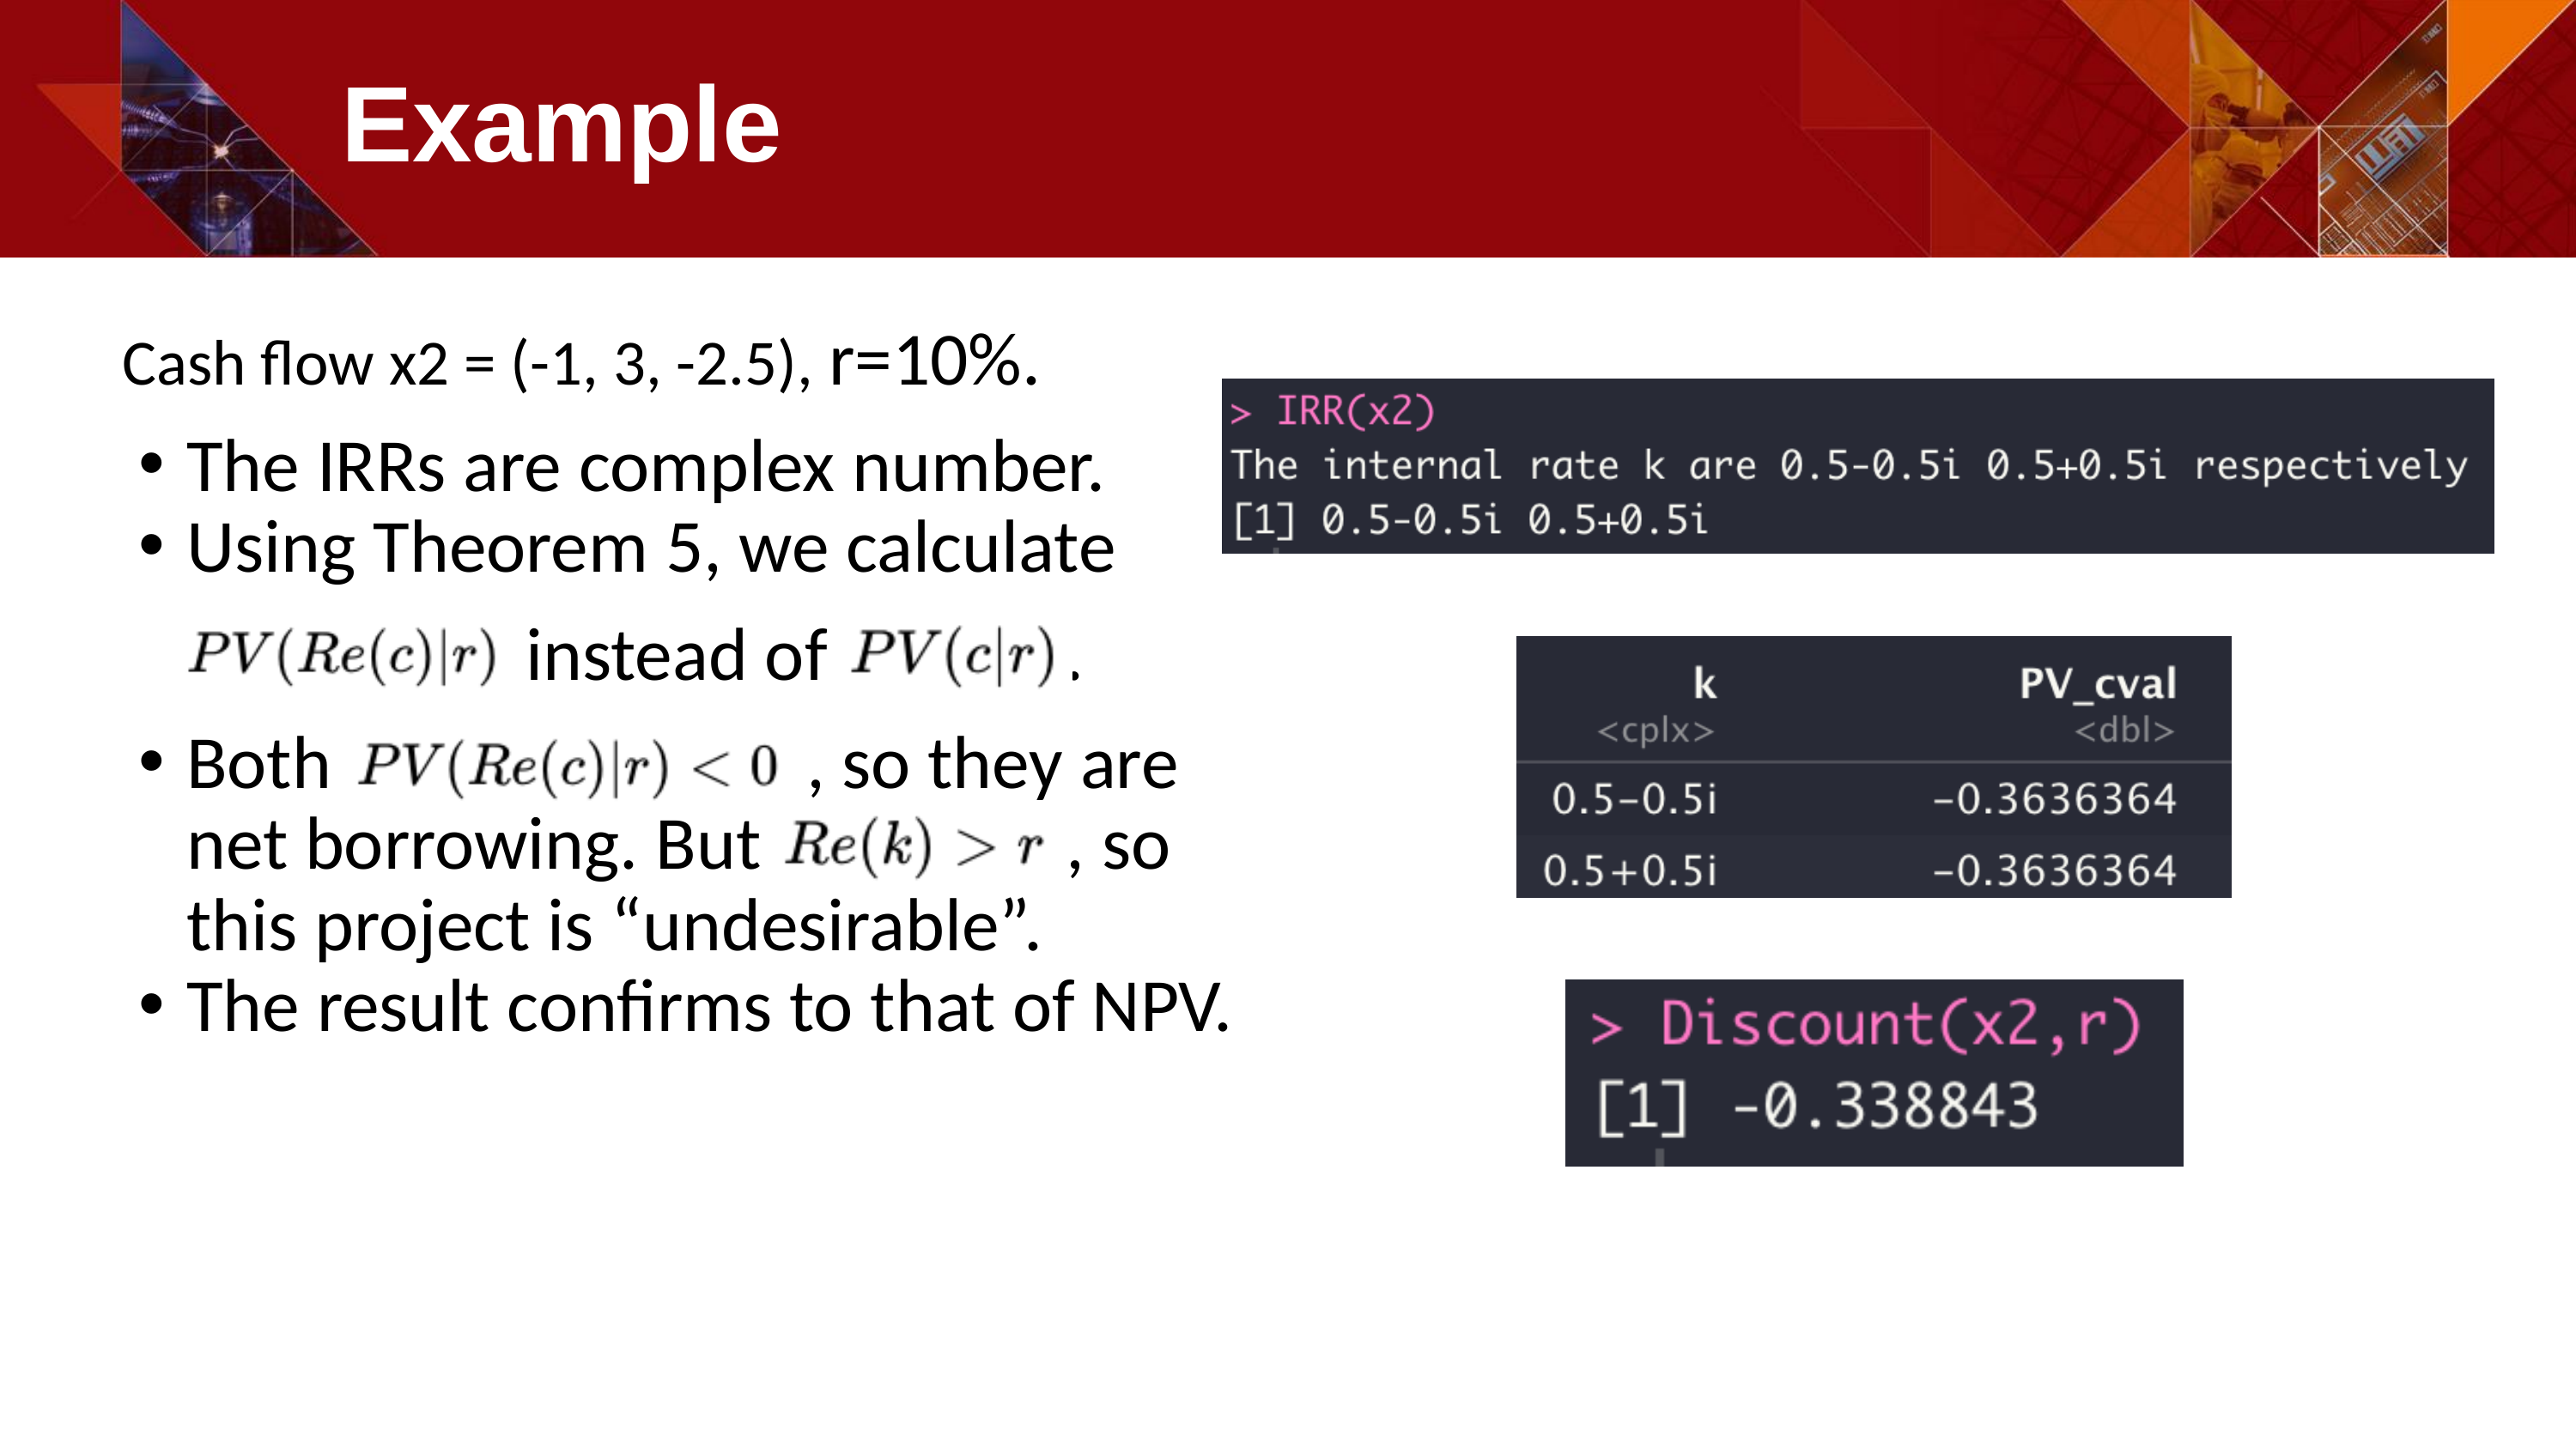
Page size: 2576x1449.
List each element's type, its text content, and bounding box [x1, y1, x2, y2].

picture [340, 724, 1057, 894]
picture [1565, 979, 2184, 1167]
picture [1516, 636, 2233, 898]
list Cash flow x2 = (-1, 3, -2.5), r=10%. The IRRs are complex number. Using Theorem 5, we calculate instead of . Both , so they are net borrowing. But , so this project is “undesirable”. The result confirms to that of NPV. [109, 303, 1269, 1345]
picture [846, 609, 1073, 703]
text_box Example [321, 0, 2061, 255]
picture [175, 615, 504, 696]
picture [1222, 378, 2494, 554]
picture [0, 0, 2576, 258]
